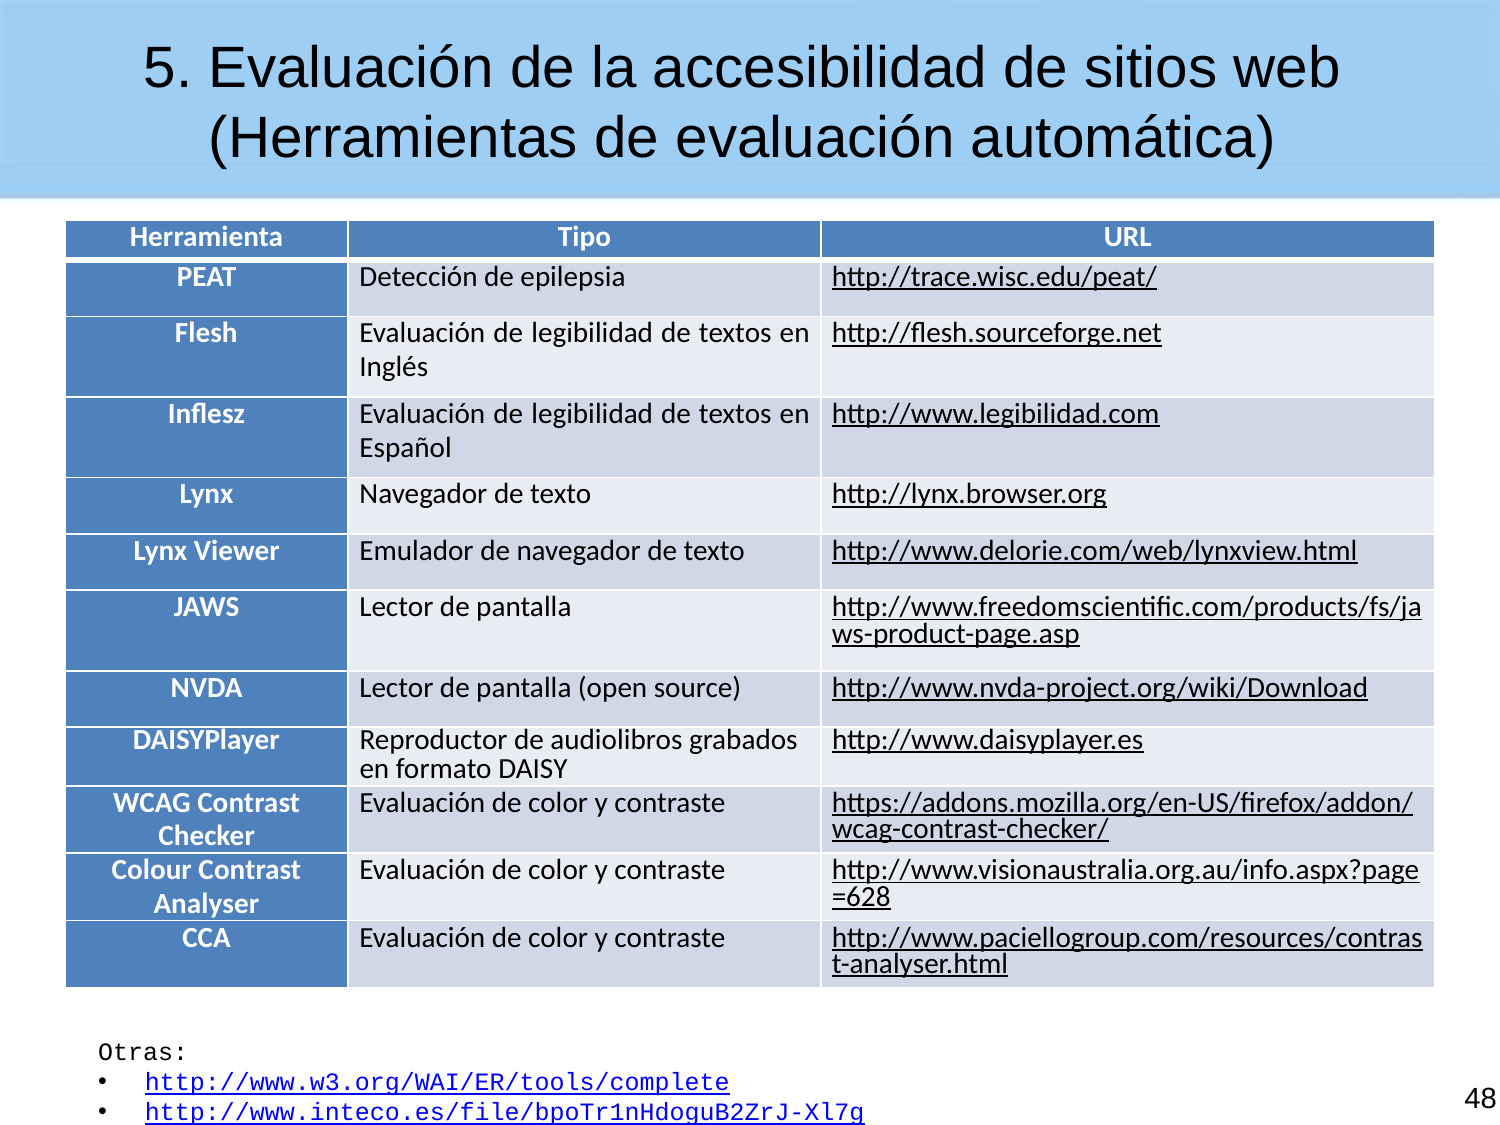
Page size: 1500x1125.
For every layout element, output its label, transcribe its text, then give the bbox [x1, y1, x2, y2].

table_cell JAWS [66, 591, 347, 670]
table_header URL [822, 221, 1434, 257]
slide_number 48 [1161, 1066, 1500, 1125]
table_cell Detección de epilepsia [349, 263, 820, 316]
picture [0, 0, 1500, 1125]
table_cell Evaluación de legibilidad de textos en Inglés [349, 317, 820, 396]
table_cell CCA [66, 921, 347, 987]
table_cell DAISYPlayer [66, 728, 347, 785]
table_cell NVDA [66, 672, 347, 726]
table_cell Evaluación de color y contraste [349, 787, 820, 852]
table_cell http://www.freedomscientific.com/products/fs/jaws-product-page.asp [822, 591, 1434, 670]
table_cell http://www.daisyplayer.es [822, 728, 1434, 785]
table_cell Lector de pantalla [349, 591, 820, 670]
table_header Herramienta [66, 221, 347, 257]
table_cell Colour Contrast Analyser [66, 854, 347, 920]
table_cell Evaluación de color y contraste [349, 854, 820, 920]
table_cell WCAG Contrast Checker [66, 787, 347, 852]
table_cell Inflesz [66, 398, 347, 477]
table_cell Reproductor de audiolibros grabados en formato DAISY [349, 728, 820, 785]
table_cell http://flesh.sourceforge.net [822, 317, 1434, 396]
table_cell http://www.legibilidad.com [822, 398, 1434, 477]
table_cell http://www.visionaustralia.org.au/info.aspx?page=628 [822, 854, 1434, 920]
table_cell http://www.delorie.com/web/lynxview.html [822, 535, 1434, 589]
table_cell Evaluación de legibilidad de textos en Español [349, 398, 820, 477]
table_cell http://www.paciellogroup.com/resources/contrast-analyser.html [822, 921, 1434, 987]
table_cell http://lynx.browser.org [822, 478, 1434, 533]
table_cell Evaluación de color y contraste [349, 921, 820, 987]
table_cell Flesh [66, 317, 347, 396]
title 5. Evaluación de la accesibilidad de sitios web (Herramientas de evaluación automática) [67, 0, 1418, 200]
table_cell http://www.nvda-project.org/wiki/Download [822, 672, 1434, 726]
table_cell Lynx Viewer [66, 535, 347, 589]
table_cell Lynx [66, 478, 347, 533]
table_header Tipo [349, 221, 820, 257]
table_cell http://trace.wisc.edu/peat/ [822, 263, 1434, 316]
table_cell https://addons.mozilla.org/en-US/firefox/addon/wcag-contrast-checker/ [822, 787, 1434, 852]
table_cell Navegador de texto [349, 478, 820, 533]
text_box Otras: http://www.w3.org/WAI/ER/tools/complete http://www.inteco.es/file/bpoTr1nHdoguB2ZrJ-Xl7g [83, 1028, 880, 1125]
table_cell Lector de pantalla (open source) [349, 672, 820, 726]
table_cell Emulador de navegador de texto [349, 535, 820, 589]
table_cell PEAT [66, 263, 347, 316]
